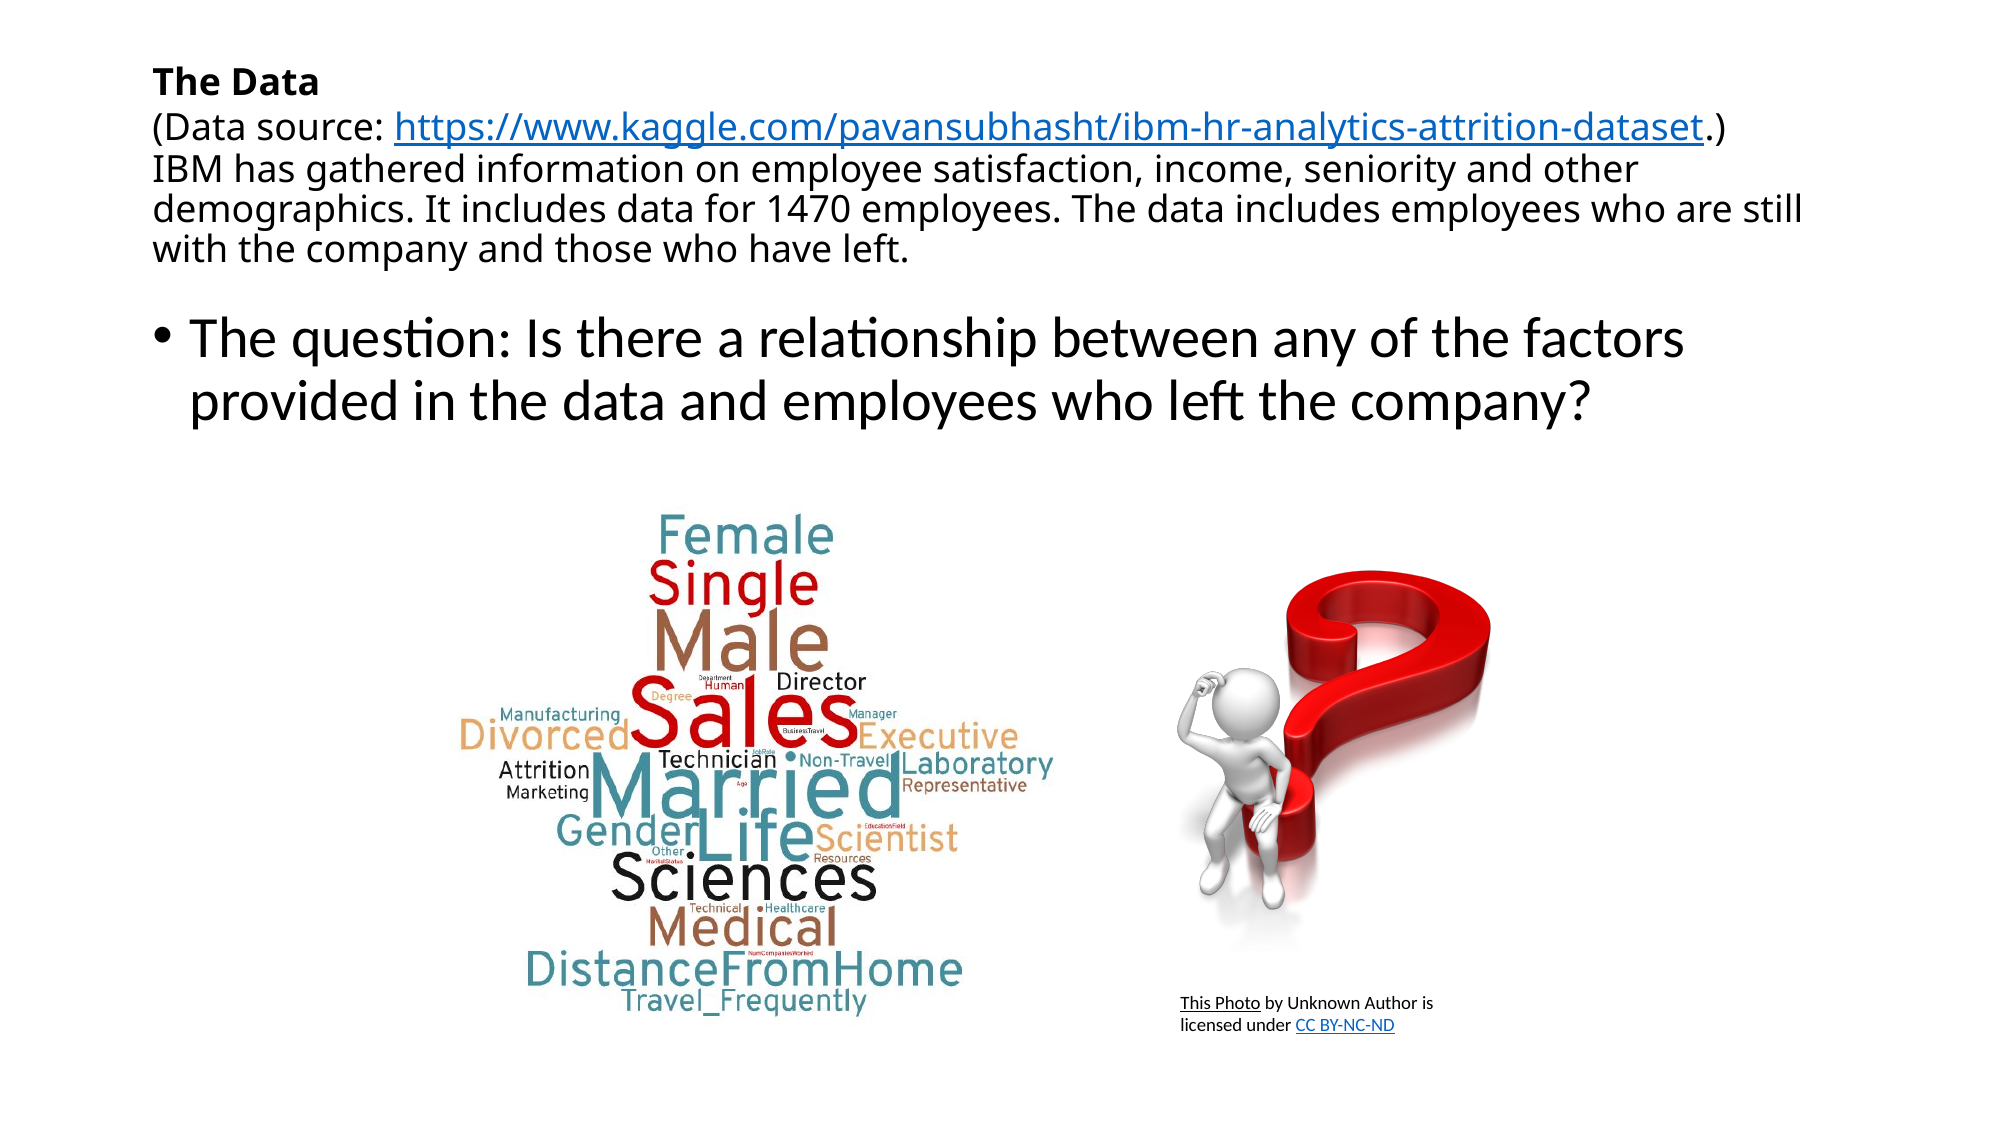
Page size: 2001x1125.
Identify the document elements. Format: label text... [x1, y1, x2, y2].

text_box This Photo by Unknown Author is licensed under CC BY-NC-ND [1197, 983, 1506, 1043]
title The Data (Data source: https://www.kaggle.com/pavansubhasht/ibm-hr-analytics-attrition-dataset.) IBM has gathered information on employee satisfaction, income, seniority and other demographics. It includes data for 1470 employees. The data includes employees who are still with the company and those who have left. [137, 59, 1863, 275]
picture [293, 447, 1507, 1125]
list The question: Is there a relationship between any of the factors provided in the data and employees who left the company? [137, 299, 1863, 1014]
